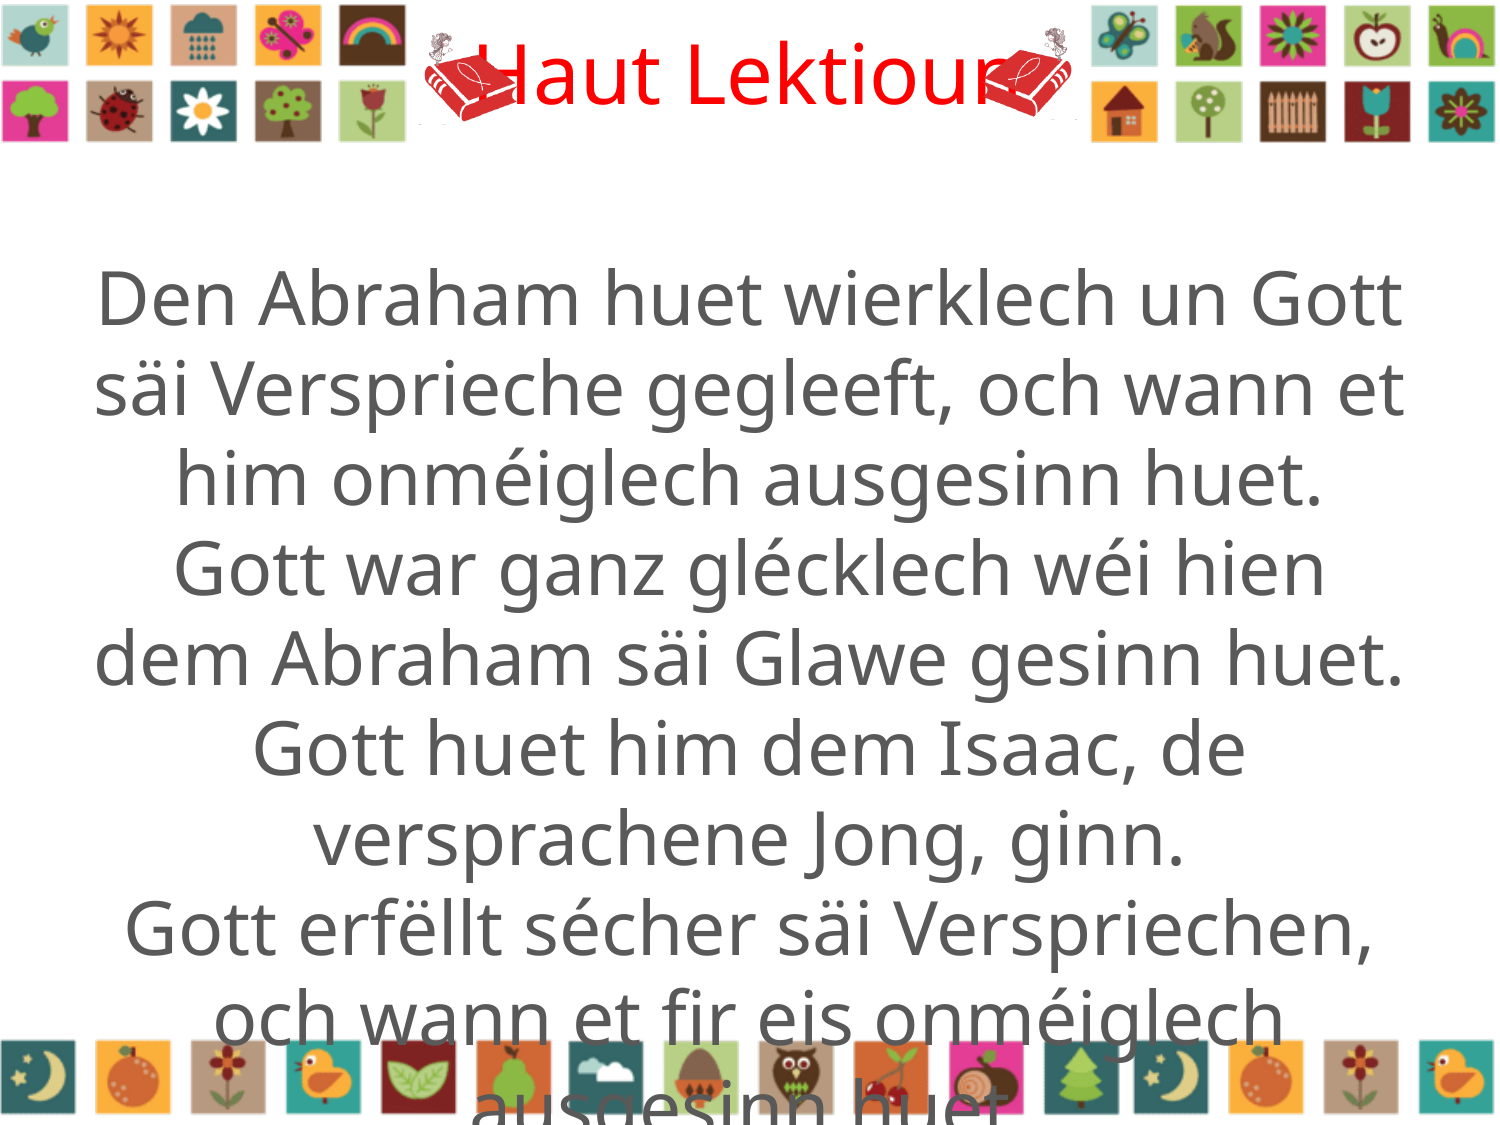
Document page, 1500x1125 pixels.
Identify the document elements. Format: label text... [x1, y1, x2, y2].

text_box Den Abraham huet wierklech un Gott säi Versprieche gegleeft, och wann et him onméiglech ausgesinn huet. Gott war ganz glécklech wéi hien dem Abraham säi Glawe gesinn huet. Gott huet him dem Isaac, de versprachene Jong, ginn. Gott erfëllt sécher säi Verspriechen, och wann et fir eis onméiglech ausgesinn huet. [76, 243, 1424, 1027]
text_box Haut Lektioun [425, 13, 1077, 129]
picture [0, 3, 550, 150]
picture [950, 3, 1500, 150]
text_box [0, 1028, 1500, 1118]
